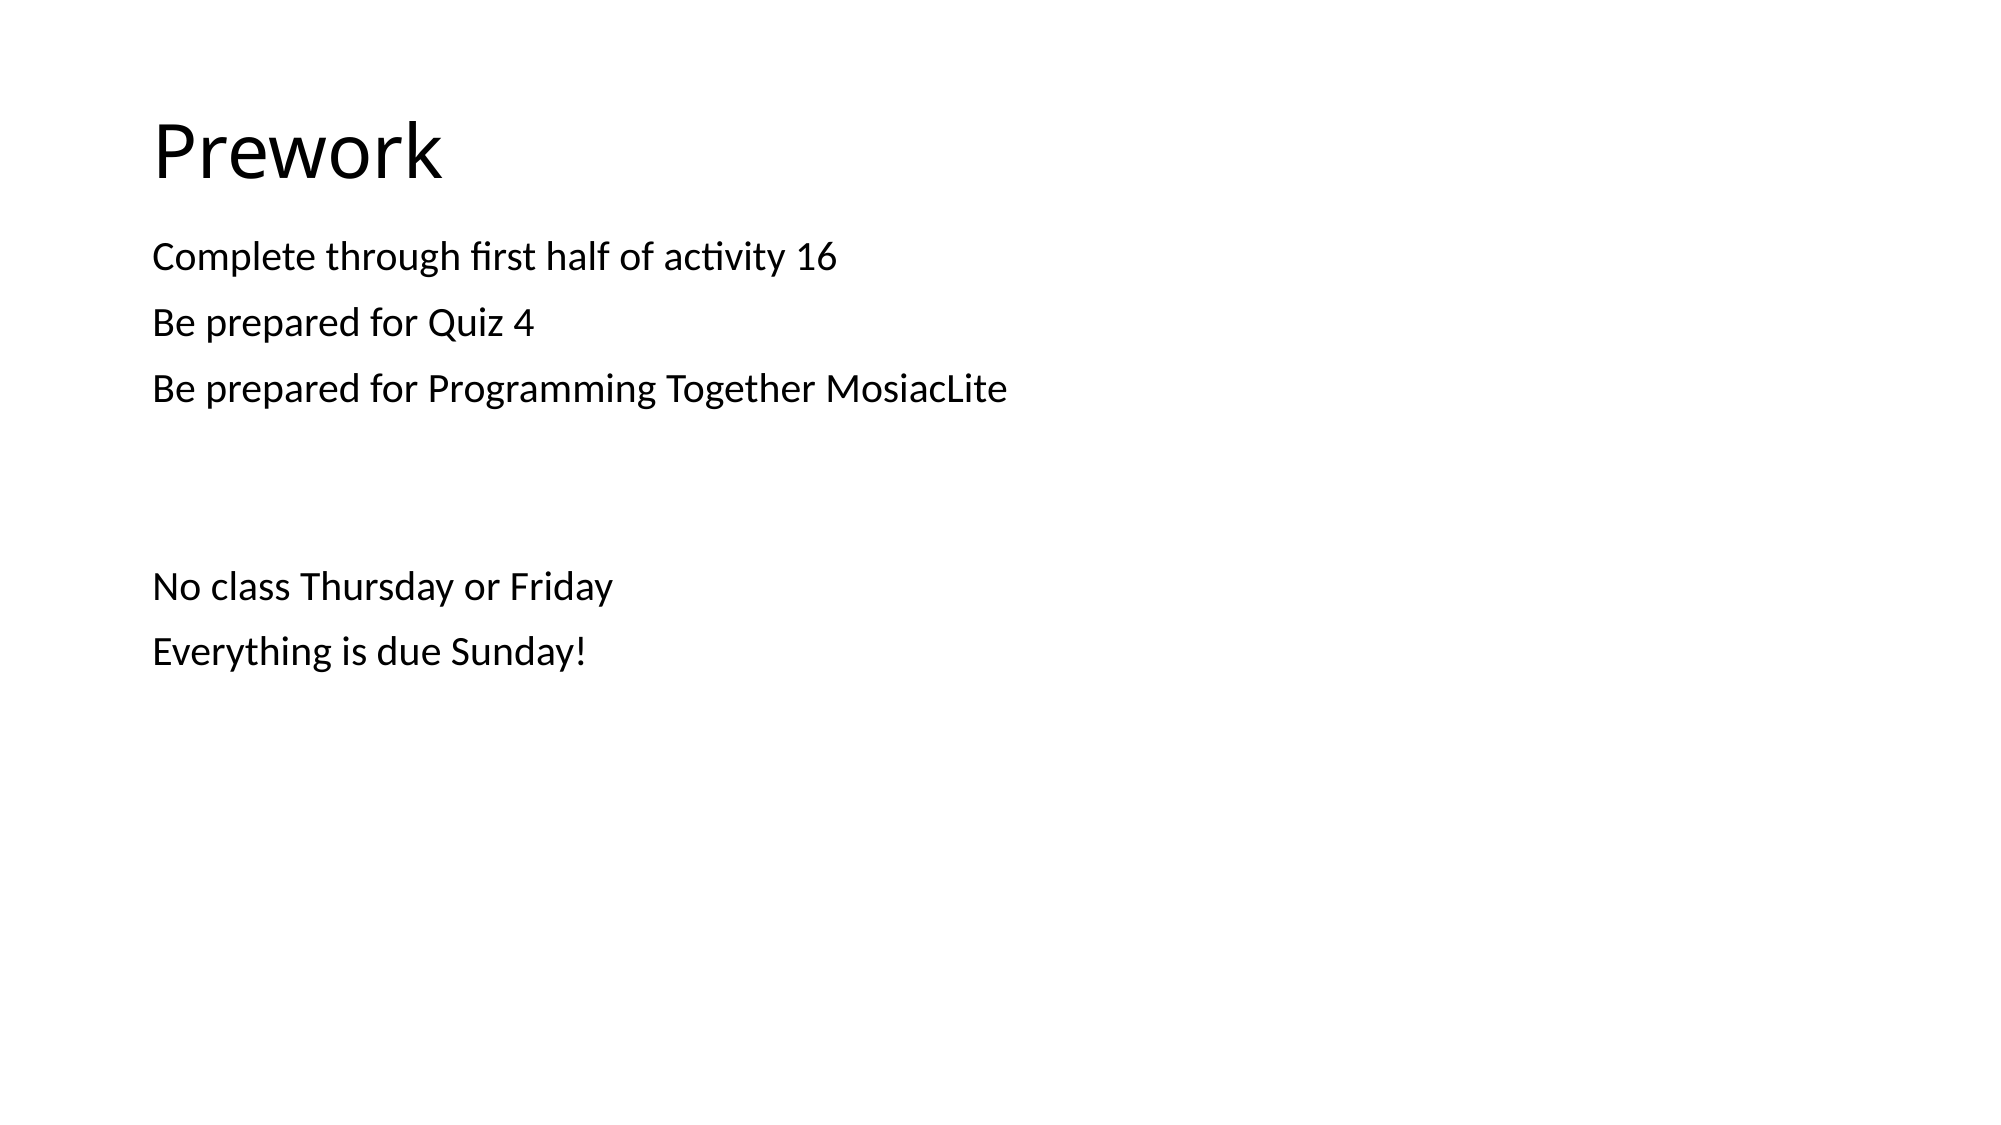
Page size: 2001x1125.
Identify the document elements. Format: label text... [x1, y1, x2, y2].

list Complete through first half of activity 16 Be prepared for Quiz 4 Be prepared for Programming Together MosiacLite No class Thursday or Friday Everything is due Sunday! [137, 226, 1863, 1032]
title Prework [137, 92, 1863, 215]
